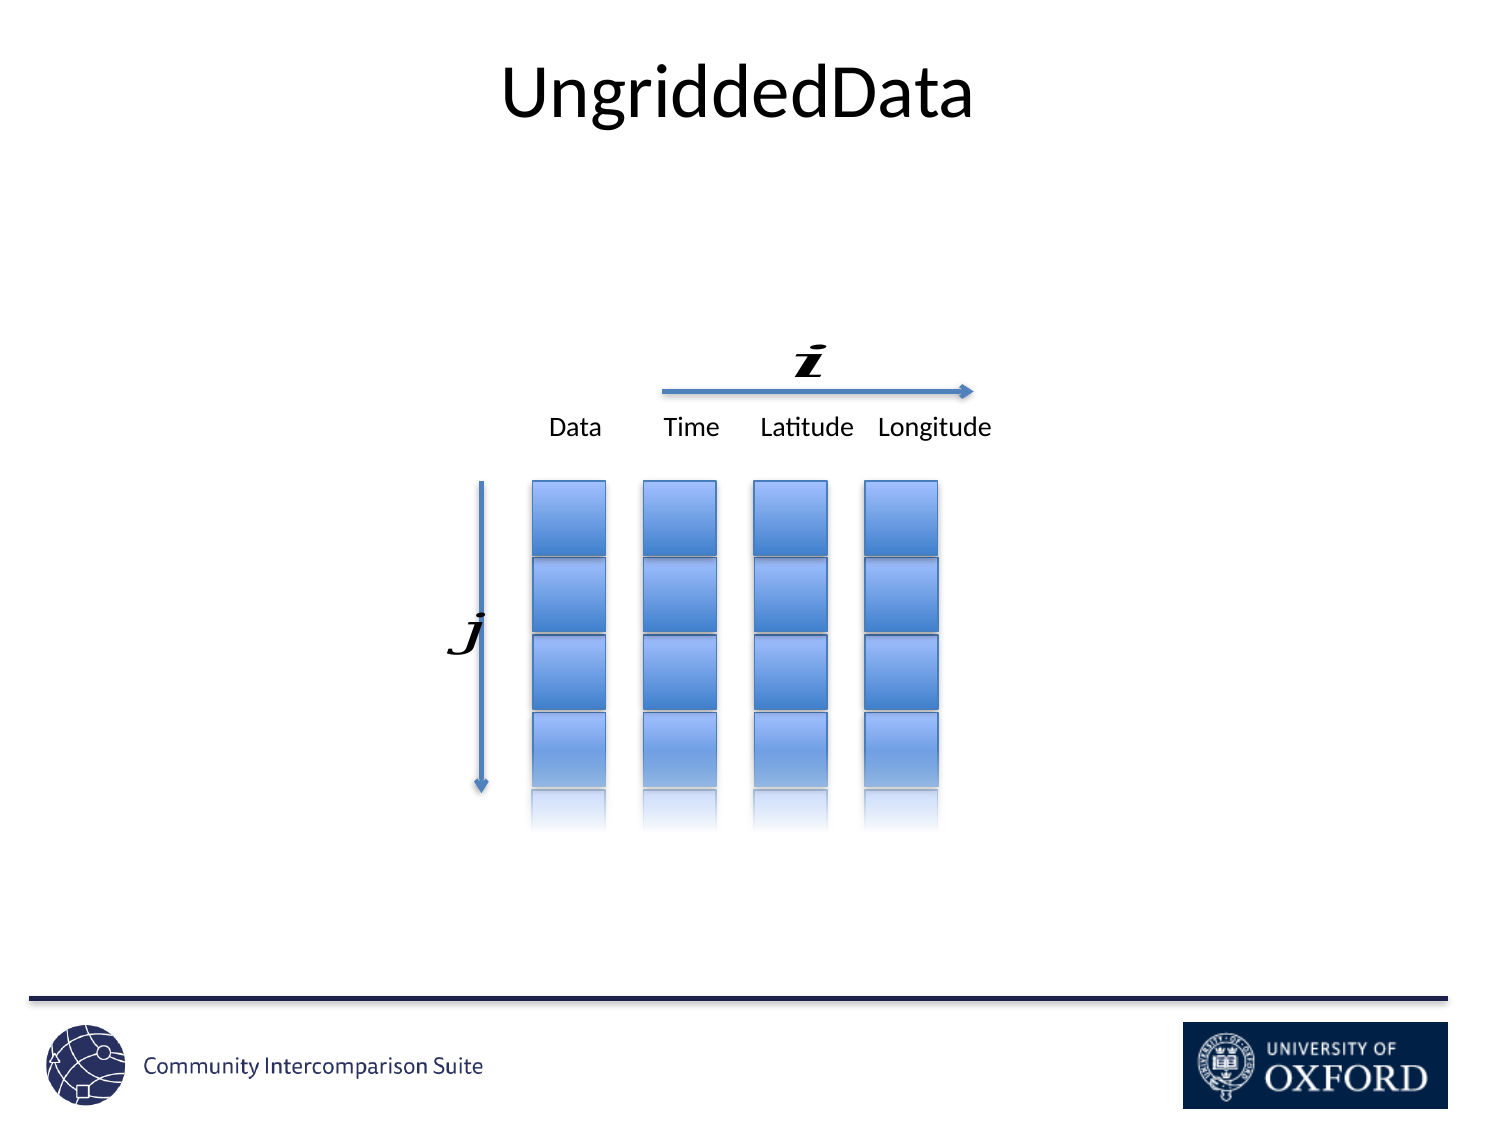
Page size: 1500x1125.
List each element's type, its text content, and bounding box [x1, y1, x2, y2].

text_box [643, 480, 717, 865]
picture [1183, 1022, 1449, 1109]
text_box Longitude [863, 401, 1008, 450]
text_box Time [648, 401, 735, 450]
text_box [753, 480, 828, 865]
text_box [531, 480, 606, 865]
text_box Data [534, 401, 618, 450]
text_box Latitude [745, 401, 813, 450]
text_box [479, 747, 1027, 900]
text_box UngriddedData [63, 32, 1414, 140]
picture [28, 1007, 501, 1124]
text_box Latitude [823, 401, 863, 450]
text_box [864, 480, 939, 865]
